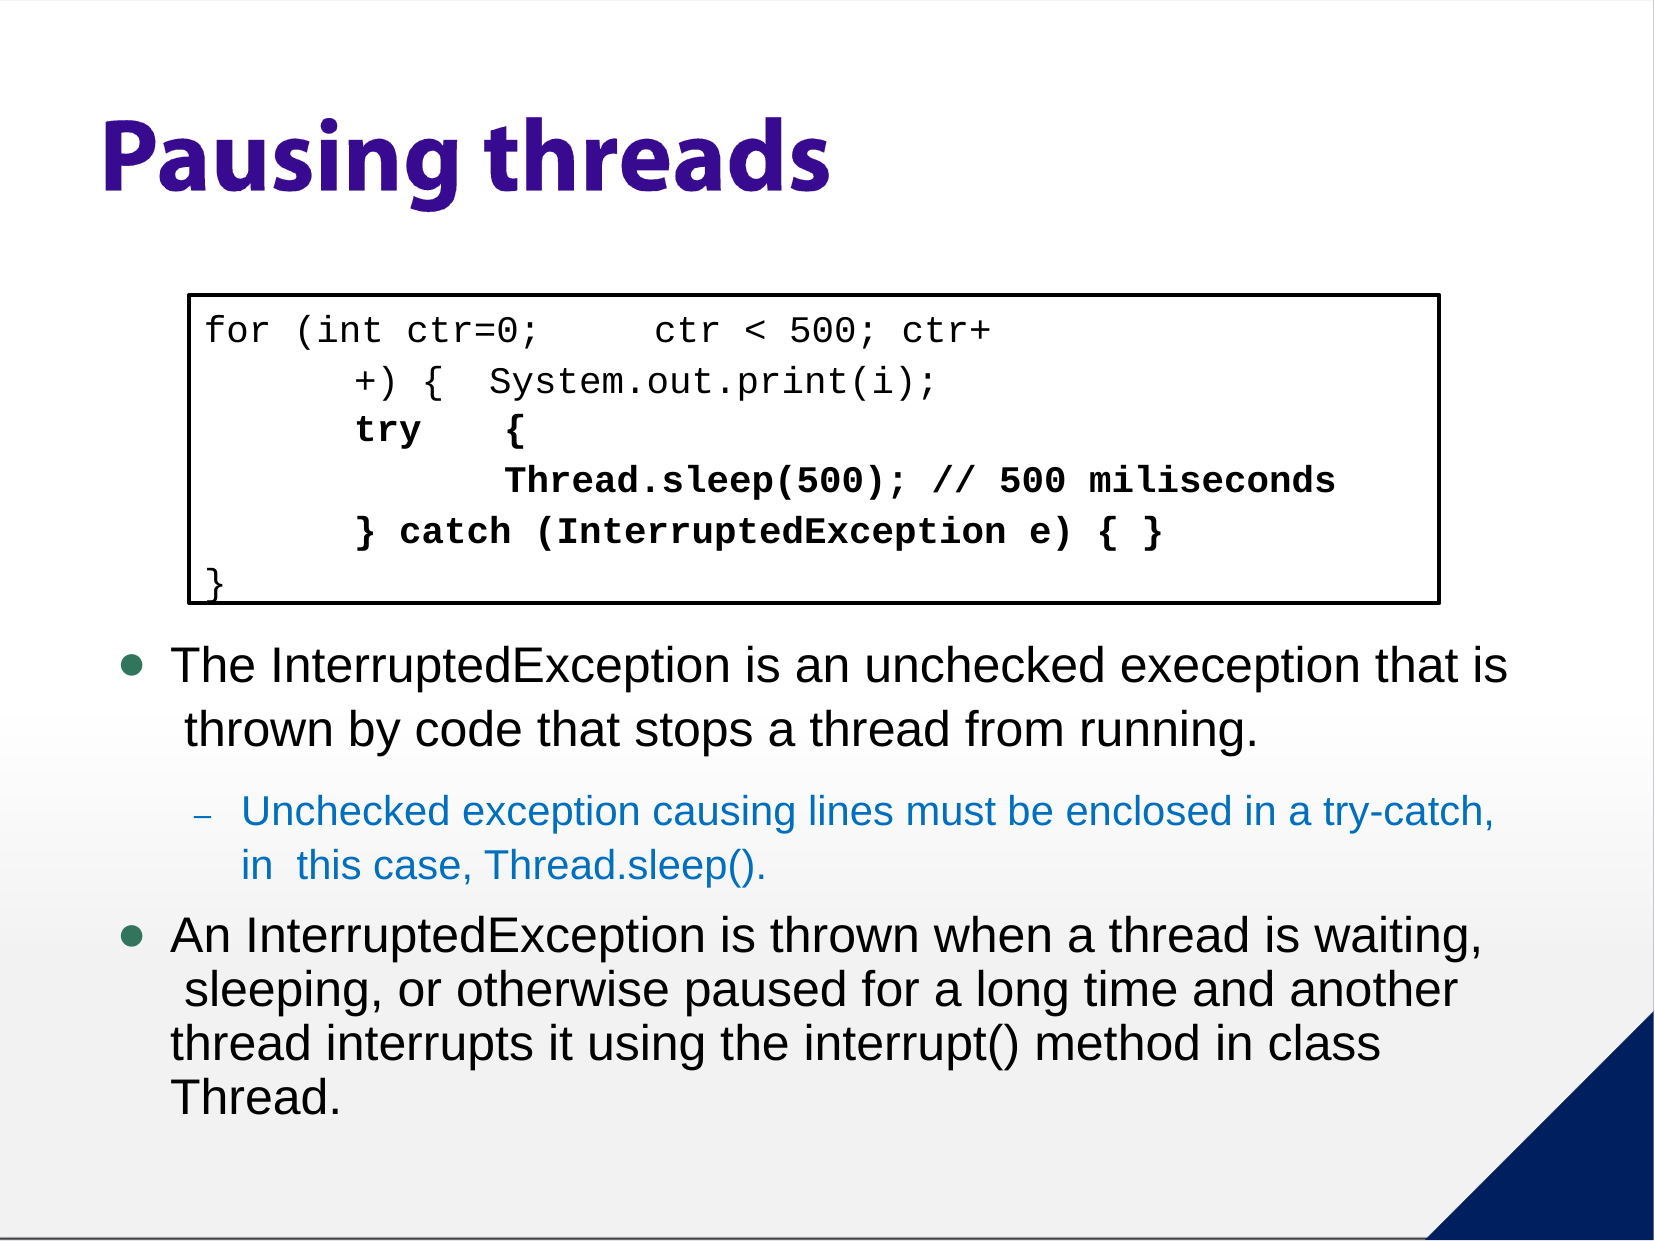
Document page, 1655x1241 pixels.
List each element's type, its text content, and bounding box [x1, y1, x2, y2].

picture [0, 0, 1654, 1240]
text_box for (int ctr=0; ctr < 500; ctr++) { System.out.print(i); try { Thread.sleep(500); // 500 miliseconds } catch (InterruptedException e) { } } [189, 294, 1440, 604]
text_box [99, 88, 881, 216]
text_box The InterruptedException is an unchecked exeception that is thrown by code that stops a thread from running. – Unchecked exception causing lines must be enclosed in a try-catch, in this case, Thread.sleep(). An InterruptedException is thrown when a thread is waiting, sleeping, or otherwise paused for a long time and another thread interrupts it using the interrupt() method in class Thread. [114, 619, 1537, 1126]
